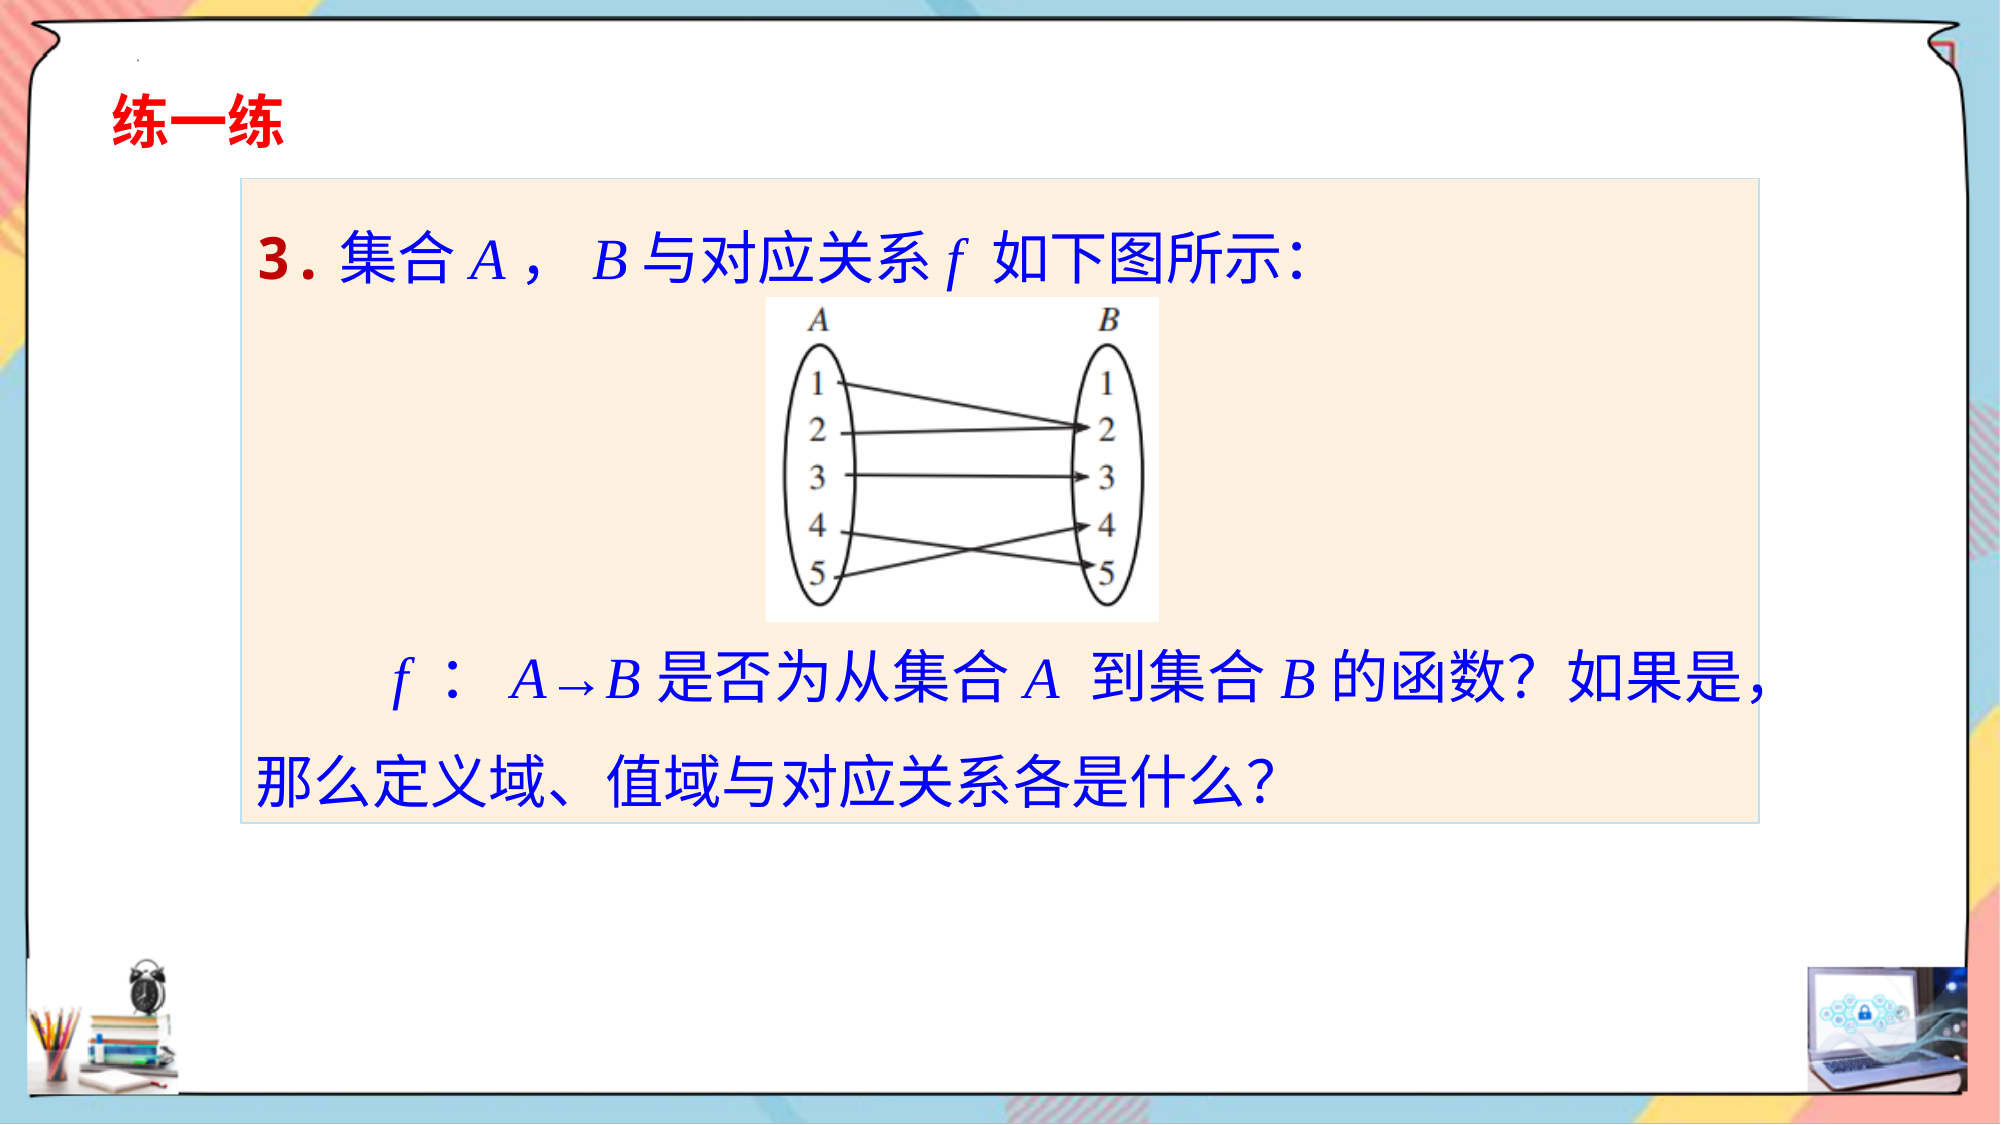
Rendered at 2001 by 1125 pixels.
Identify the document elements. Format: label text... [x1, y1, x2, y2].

text_box 练一练 [96, 78, 380, 163]
picture [0, 0, 2001, 1125]
text_box 3.集合A，B与对应关系f 如下图所示： f ：A→B是否为从集合A 到集合B的函数？如果是，那么定义域、值域与对应关系各是什么？ [241, 178, 1759, 823]
